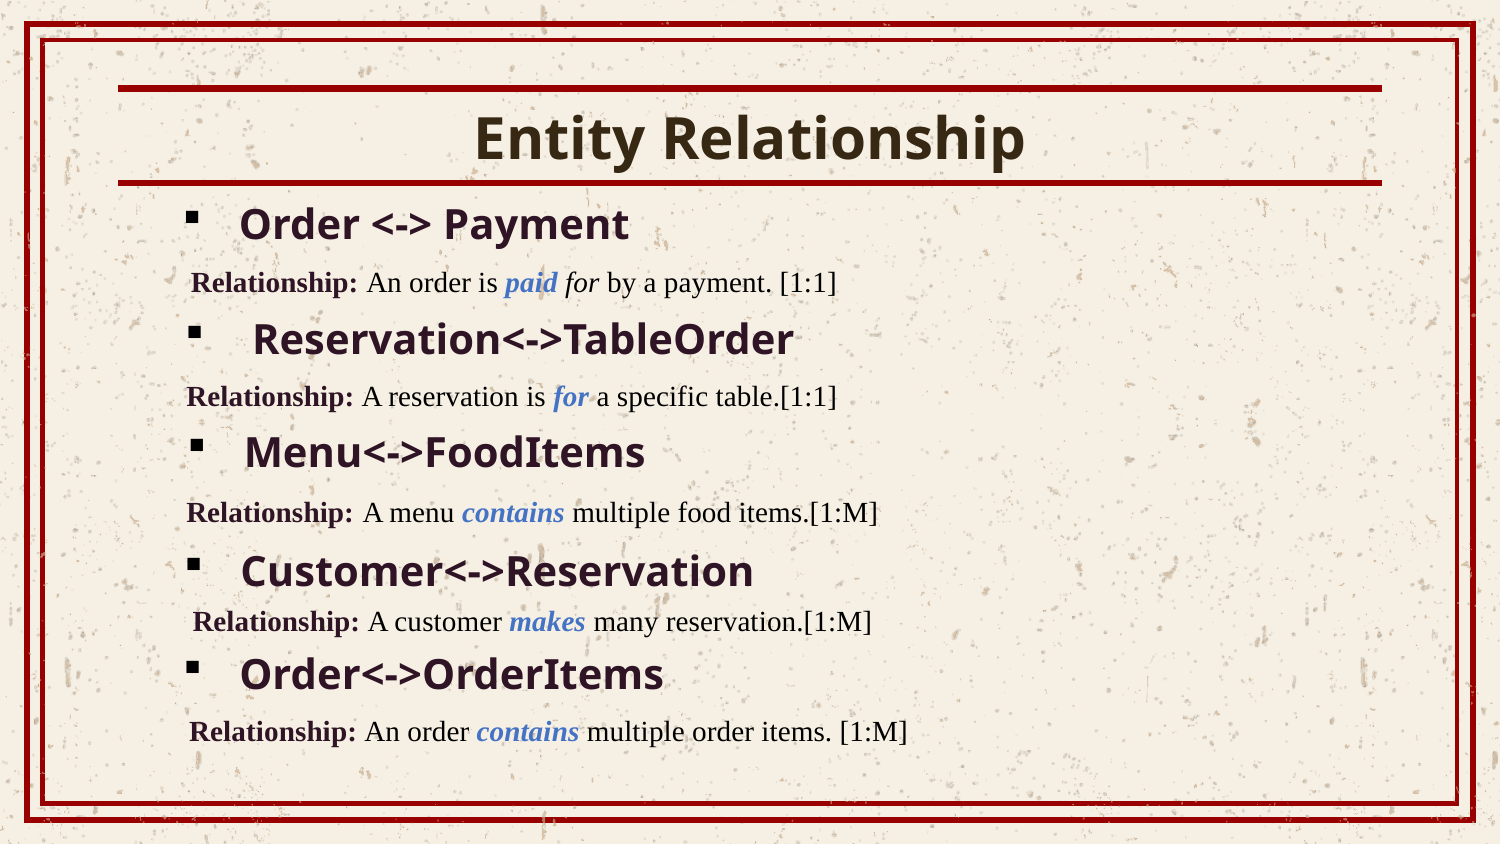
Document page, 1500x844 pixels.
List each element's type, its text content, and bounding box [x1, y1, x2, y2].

text_box Customer<->Reservation [169, 542, 923, 598]
text_box Order <-> Payment [167, 188, 665, 256]
text_box Relationship: A menu contains multiple food items.[1:M] [171, 470, 1003, 547]
text_box Relationship: A customer makes many reservation.[1:M] [170, 587, 1002, 657]
text_box Relationship: An order is paid for by a payment. [1:1] [175, 238, 1002, 323]
picture [1, 1, 1500, 844]
text_box Relationship: A reservation is for a specific table.[1:1] [164, 356, 975, 433]
text_box Menu<->FoodItems [172, 422, 936, 479]
title Entity Relationship [118, 88, 1382, 183]
text_box Relationship: An order contains multiple order items. [1:M] [166, 697, 999, 767]
text_box Order<->OrderItems [168, 645, 922, 697]
text_box Reservation<->TableOrder [170, 308, 930, 368]
